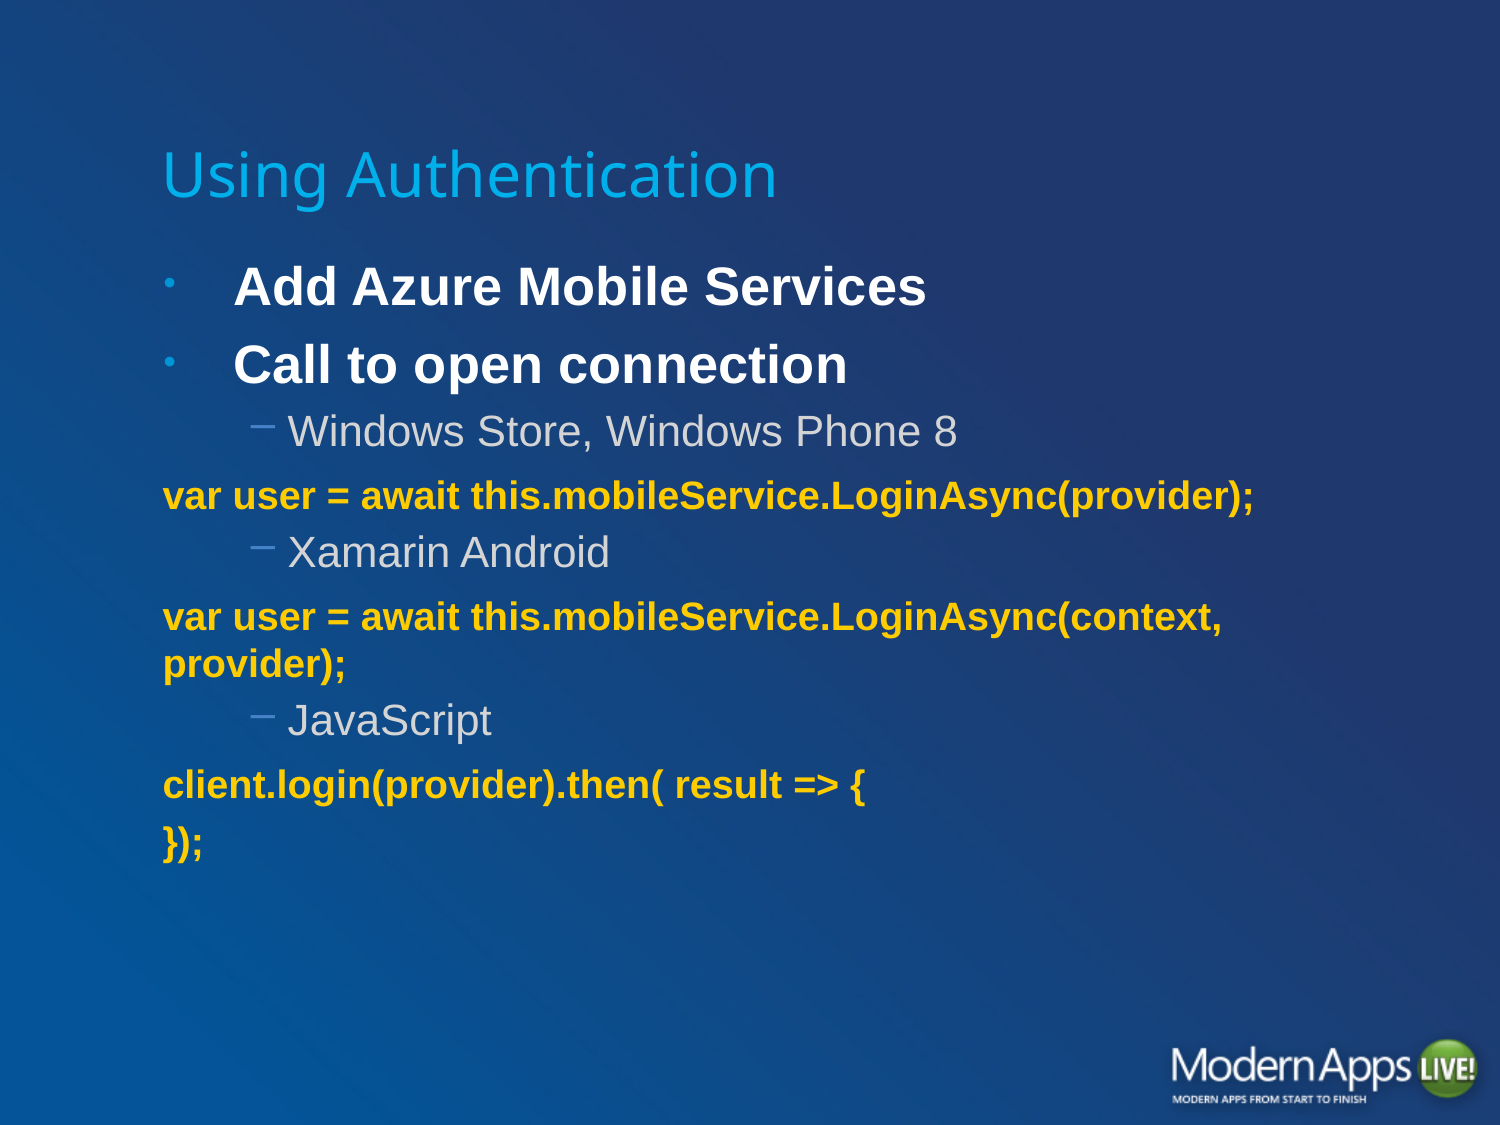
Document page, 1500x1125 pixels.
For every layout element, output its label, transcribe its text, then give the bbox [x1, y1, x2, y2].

list Add Azure Mobile Services Call to open connection Windows Store, Windows Phone 8 var user = await this.mobileService.LoginAsync(provider); Xamarin Android var user = await this.mobileService.LoginAsync(context, provider); JavaScript client.login(provider).then( result => { }); [147, 243, 1357, 1026]
picture [0, 0, 1500, 1125]
title Using Authentication [146, 21, 1356, 217]
